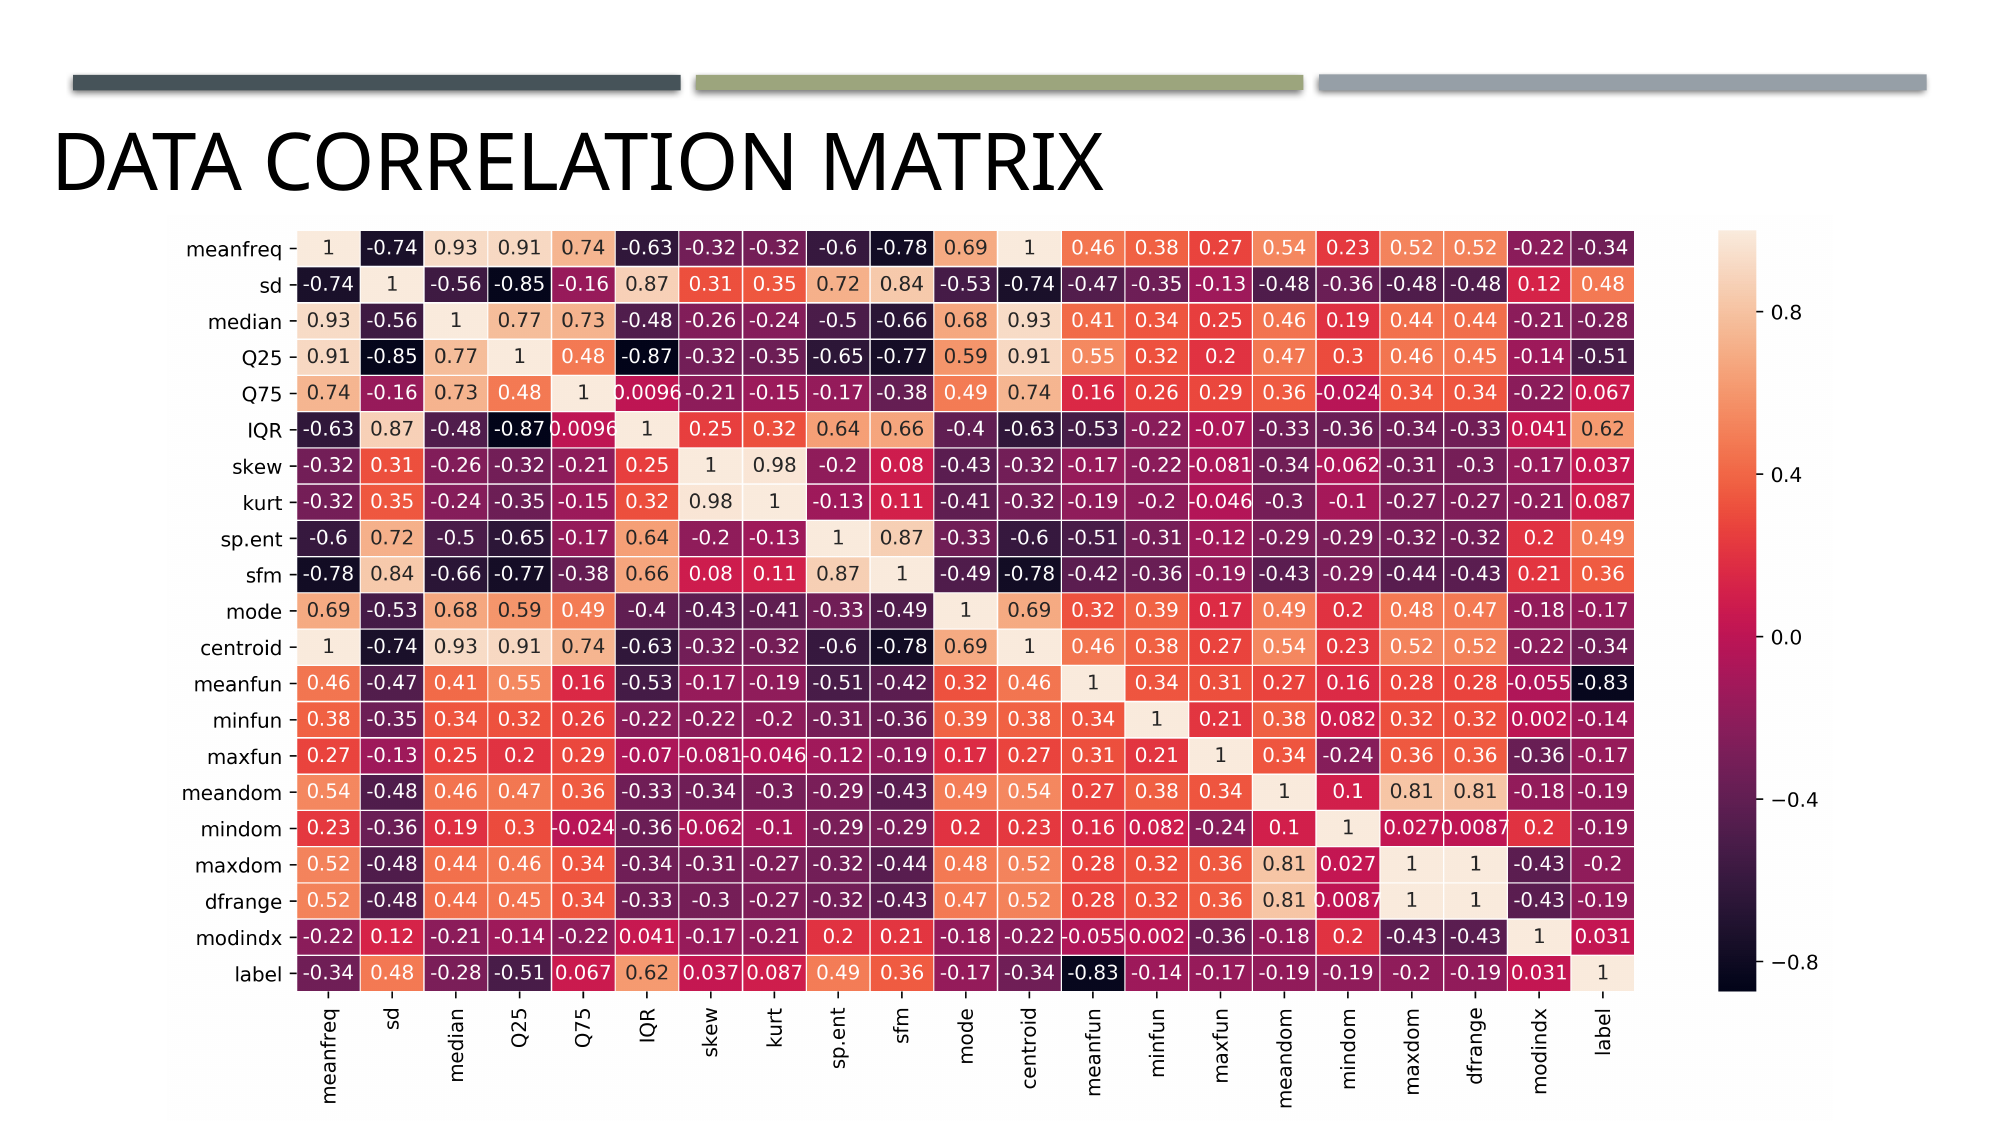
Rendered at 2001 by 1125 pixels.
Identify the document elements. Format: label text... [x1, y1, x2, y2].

picture [166, 215, 1834, 1121]
title Data Correlation Matrix [35, 113, 1846, 216]
